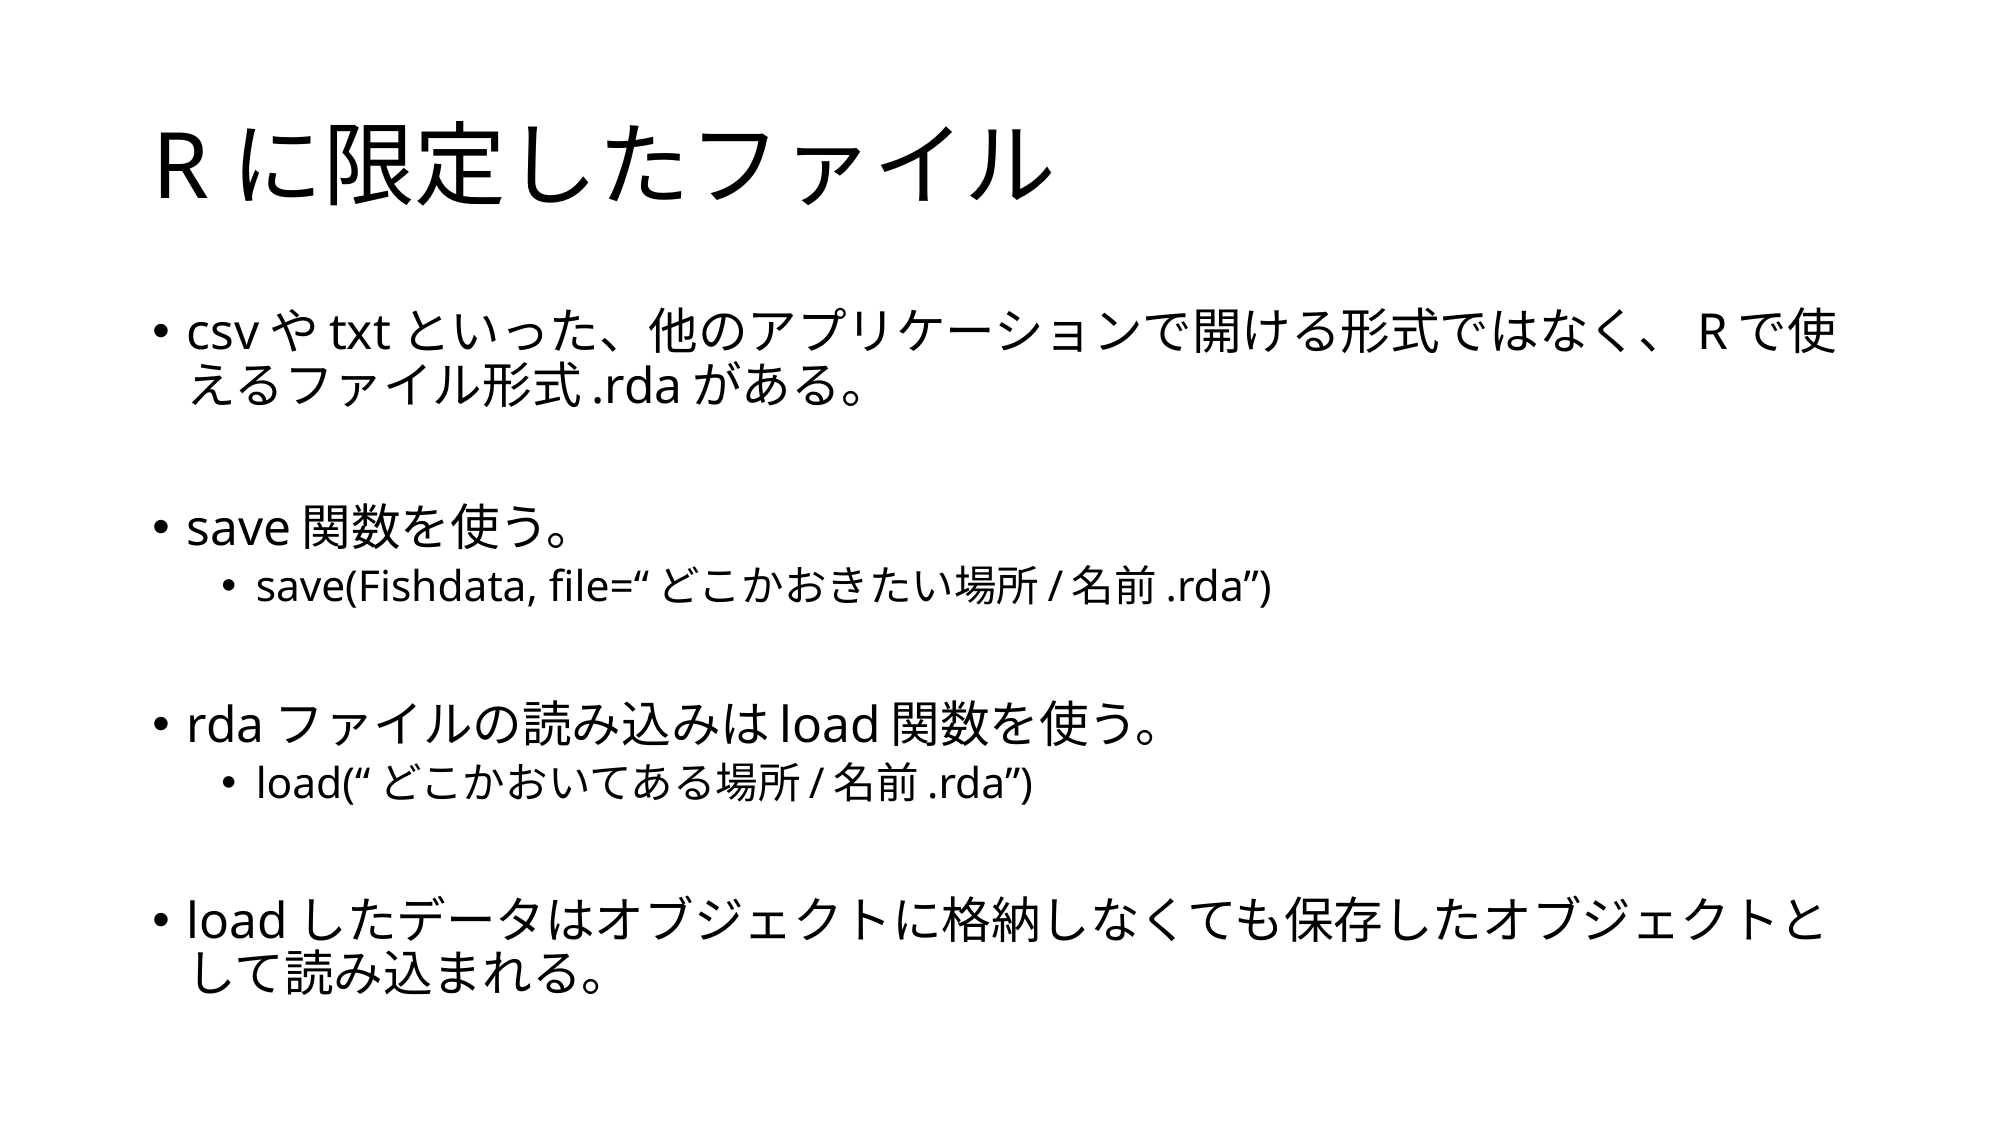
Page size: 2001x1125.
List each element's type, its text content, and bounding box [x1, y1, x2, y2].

title Rに限定したファイル [137, 59, 1863, 278]
list csvやtxtといった、他のアプリケーションで開ける形式ではなく、Rで使えるファイル形式.rdaがある。 save関数を使う。 save(Fishdata, file=“どこかおきたい場所/名前.rda”) rdaファイルの読み込みはload関数を使う。 load(“どこかおいてある場所/名前.rda”) loadしたデータはオブジェクトに格納しなくても保存したオブジェクトとして読み込まれる。 [137, 299, 1863, 1014]
